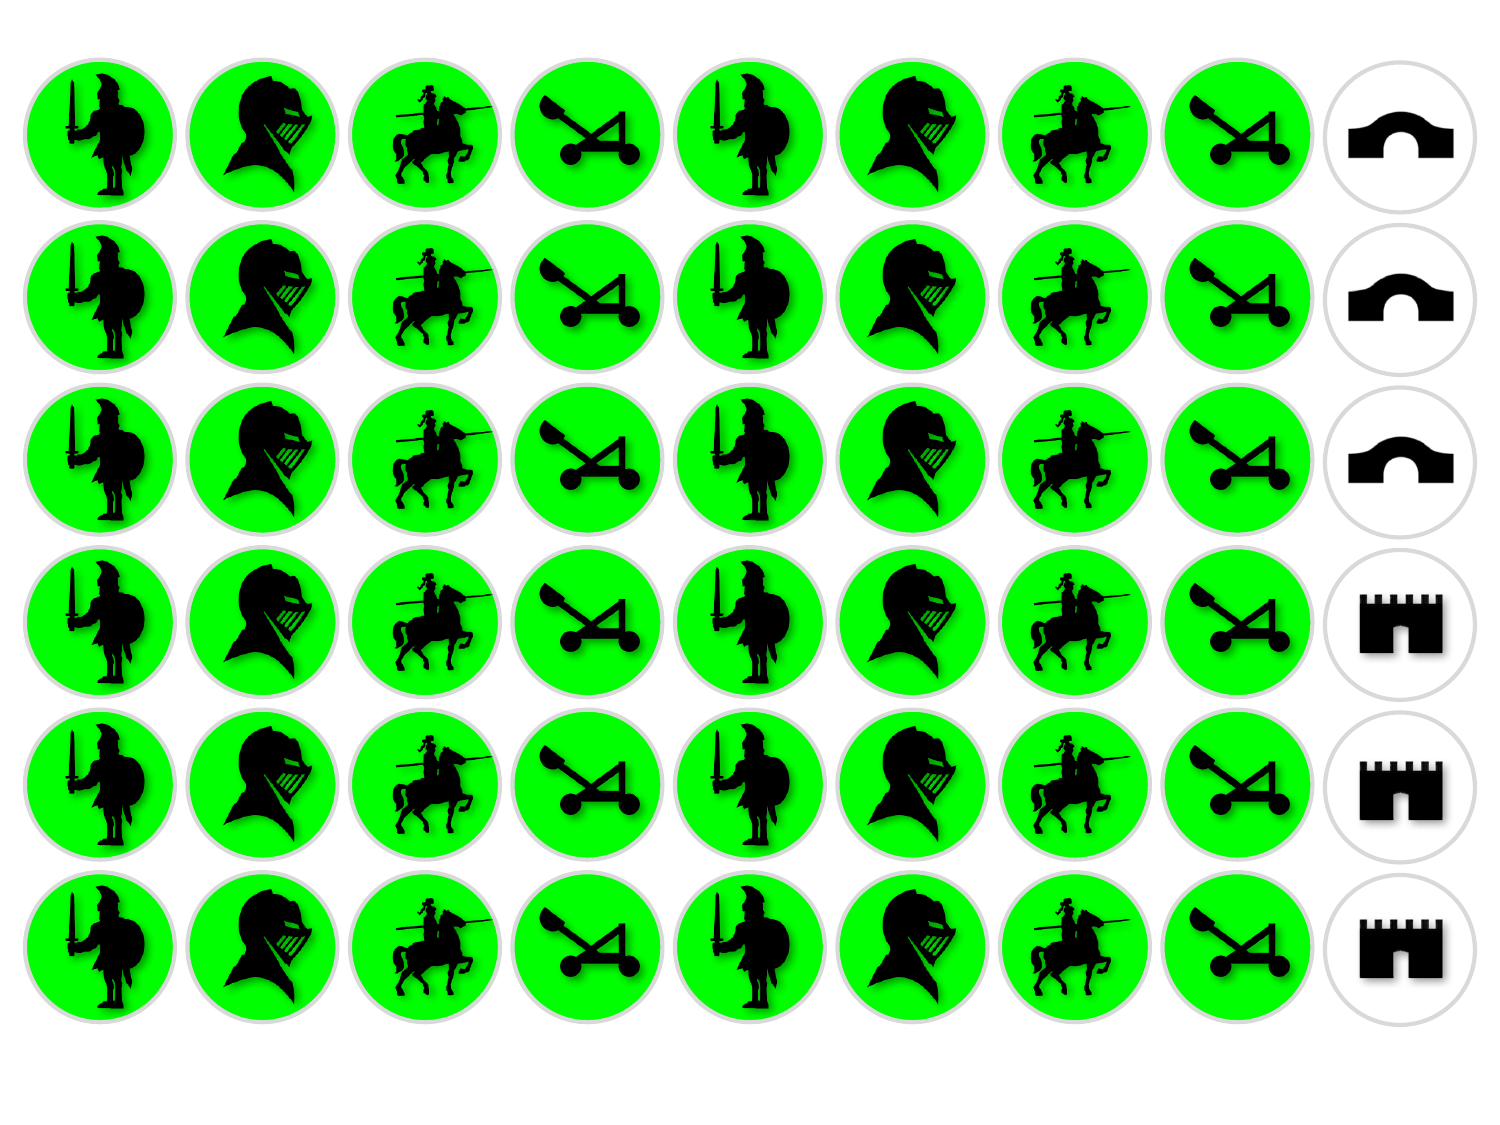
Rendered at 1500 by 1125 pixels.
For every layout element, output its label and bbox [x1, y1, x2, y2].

picture [37, 224, 182, 370]
picture [682, 549, 827, 695]
picture [1181, 882, 1297, 999]
text_box [1324, 712, 1476, 863]
text_box [550, 707, 625, 717]
picture [838, 709, 991, 862]
text_box [656, 424, 665, 495]
text_box [22, 260, 32, 334]
text_box [1160, 88, 1176, 182]
picture [682, 874, 827, 1020]
picture [531, 882, 647, 999]
text_box [1199, 220, 1276, 230]
picture [193, 384, 346, 537]
text_box [510, 900, 526, 994]
picture [1181, 557, 1297, 674]
text_box [672, 109, 677, 160]
picture [1181, 395, 1297, 511]
text_box [997, 574, 1014, 670]
text_box [1033, 1012, 1117, 1025]
text_box [550, 382, 625, 392]
picture [381, 565, 496, 680]
picture [682, 224, 827, 370]
picture [838, 59, 991, 212]
picture [682, 387, 827, 532]
text_box [1189, 845, 1286, 862]
text_box [1142, 96, 1153, 173]
picture [37, 874, 182, 1020]
picture [381, 77, 496, 192]
text_box [1306, 911, 1315, 983]
text_box [539, 845, 636, 862]
text_box [350, 545, 474, 684]
picture [838, 546, 991, 699]
picture [381, 240, 496, 355]
picture [193, 221, 346, 374]
text_box [539, 520, 636, 537]
text_box [550, 57, 625, 67]
picture [1181, 70, 1297, 186]
picture [1181, 232, 1297, 349]
text_box [672, 922, 677, 973]
picture [381, 402, 496, 517]
picture [838, 871, 991, 1024]
text_box [1036, 364, 1114, 375]
text_box [350, 707, 473, 845]
text_box [350, 382, 473, 523]
text_box [1200, 382, 1275, 392]
text_box [22, 748, 32, 822]
text_box [510, 738, 526, 832]
text_box [510, 413, 526, 507]
text_box [1189, 520, 1286, 537]
picture [193, 709, 346, 862]
text_box [997, 412, 1014, 507]
picture [1019, 565, 1134, 680]
text_box [997, 87, 1014, 182]
picture [193, 871, 346, 1024]
picture [1019, 77, 1134, 192]
picture [37, 387, 182, 532]
picture [682, 62, 827, 207]
text_box [1160, 413, 1176, 507]
text_box [656, 261, 665, 333]
text_box [510, 250, 526, 344]
text_box [1188, 682, 1287, 700]
text_box [1199, 870, 1276, 880]
text_box [22, 98, 32, 172]
text_box [1160, 575, 1176, 669]
text_box [22, 910, 32, 984]
text_box [1026, 707, 1123, 725]
text_box [672, 272, 677, 323]
text_box [1306, 99, 1315, 170]
picture [1019, 889, 1134, 1005]
text_box [1188, 1007, 1287, 1025]
picture [838, 384, 991, 537]
text_box [1142, 584, 1153, 661]
text_box [656, 749, 665, 820]
text_box [549, 220, 626, 230]
text_box [1026, 57, 1123, 75]
text_box [510, 575, 526, 669]
text_box [22, 423, 32, 497]
text_box [1026, 870, 1124, 887]
text_box [1026, 382, 1123, 400]
text_box [997, 899, 1014, 995]
text_box [1160, 900, 1176, 994]
picture [531, 70, 647, 186]
text_box [1324, 62, 1476, 213]
text_box [656, 912, 665, 983]
text_box [1035, 201, 1115, 212]
picture [1181, 720, 1297, 836]
picture [682, 712, 827, 857]
text_box [1142, 421, 1153, 498]
picture [37, 62, 182, 207]
picture [1019, 240, 1134, 355]
text_box [672, 759, 677, 810]
picture [37, 712, 182, 857]
text_box [538, 1007, 636, 1025]
text_box [997, 249, 1014, 345]
text_box [1324, 874, 1476, 1026]
text_box [997, 737, 1014, 832]
text_box [1160, 250, 1176, 344]
picture [531, 232, 647, 349]
text_box [384, 363, 464, 375]
picture [1019, 402, 1134, 517]
text_box [549, 870, 626, 880]
text_box [1034, 688, 1116, 700]
text_box [1199, 545, 1276, 555]
text_box [1189, 195, 1286, 212]
text_box [1142, 746, 1153, 823]
text_box [510, 88, 526, 182]
picture [193, 546, 346, 699]
text_box [1306, 424, 1315, 495]
text_box [1026, 220, 1124, 237]
text_box [350, 870, 474, 1025]
text_box [656, 587, 665, 658]
text_box [1324, 224, 1476, 376]
text_box [1142, 909, 1153, 986]
picture [381, 889, 496, 1005]
picture [531, 395, 647, 511]
text_box [1324, 387, 1476, 538]
picture [193, 59, 346, 212]
picture [381, 727, 496, 842]
text_box [384, 200, 465, 212]
text_box [1324, 549, 1476, 701]
text_box [1160, 738, 1176, 832]
picture [838, 221, 991, 374]
picture [1019, 727, 1134, 842]
text_box [538, 682, 637, 700]
picture [531, 720, 647, 836]
picture [37, 549, 182, 695]
text_box [350, 220, 474, 358]
text_box [672, 434, 677, 485]
text_box [1142, 259, 1153, 336]
text_box [656, 99, 665, 170]
text_box [350, 57, 473, 196]
text_box [1306, 749, 1315, 820]
text_box [672, 597, 677, 648]
text_box [538, 357, 636, 375]
text_box [1306, 261, 1315, 333]
text_box [381, 523, 466, 537]
text_box [22, 585, 32, 659]
text_box [384, 850, 465, 862]
text_box [1188, 357, 1286, 375]
text_box [549, 545, 626, 555]
text_box [539, 195, 636, 212]
text_box [1026, 545, 1124, 562]
text_box [1200, 707, 1275, 717]
text_box [1035, 851, 1115, 862]
text_box [383, 687, 466, 700]
picture [531, 557, 647, 674]
text_box [1034, 525, 1116, 537]
text_box [1200, 57, 1275, 67]
text_box [1306, 587, 1315, 658]
